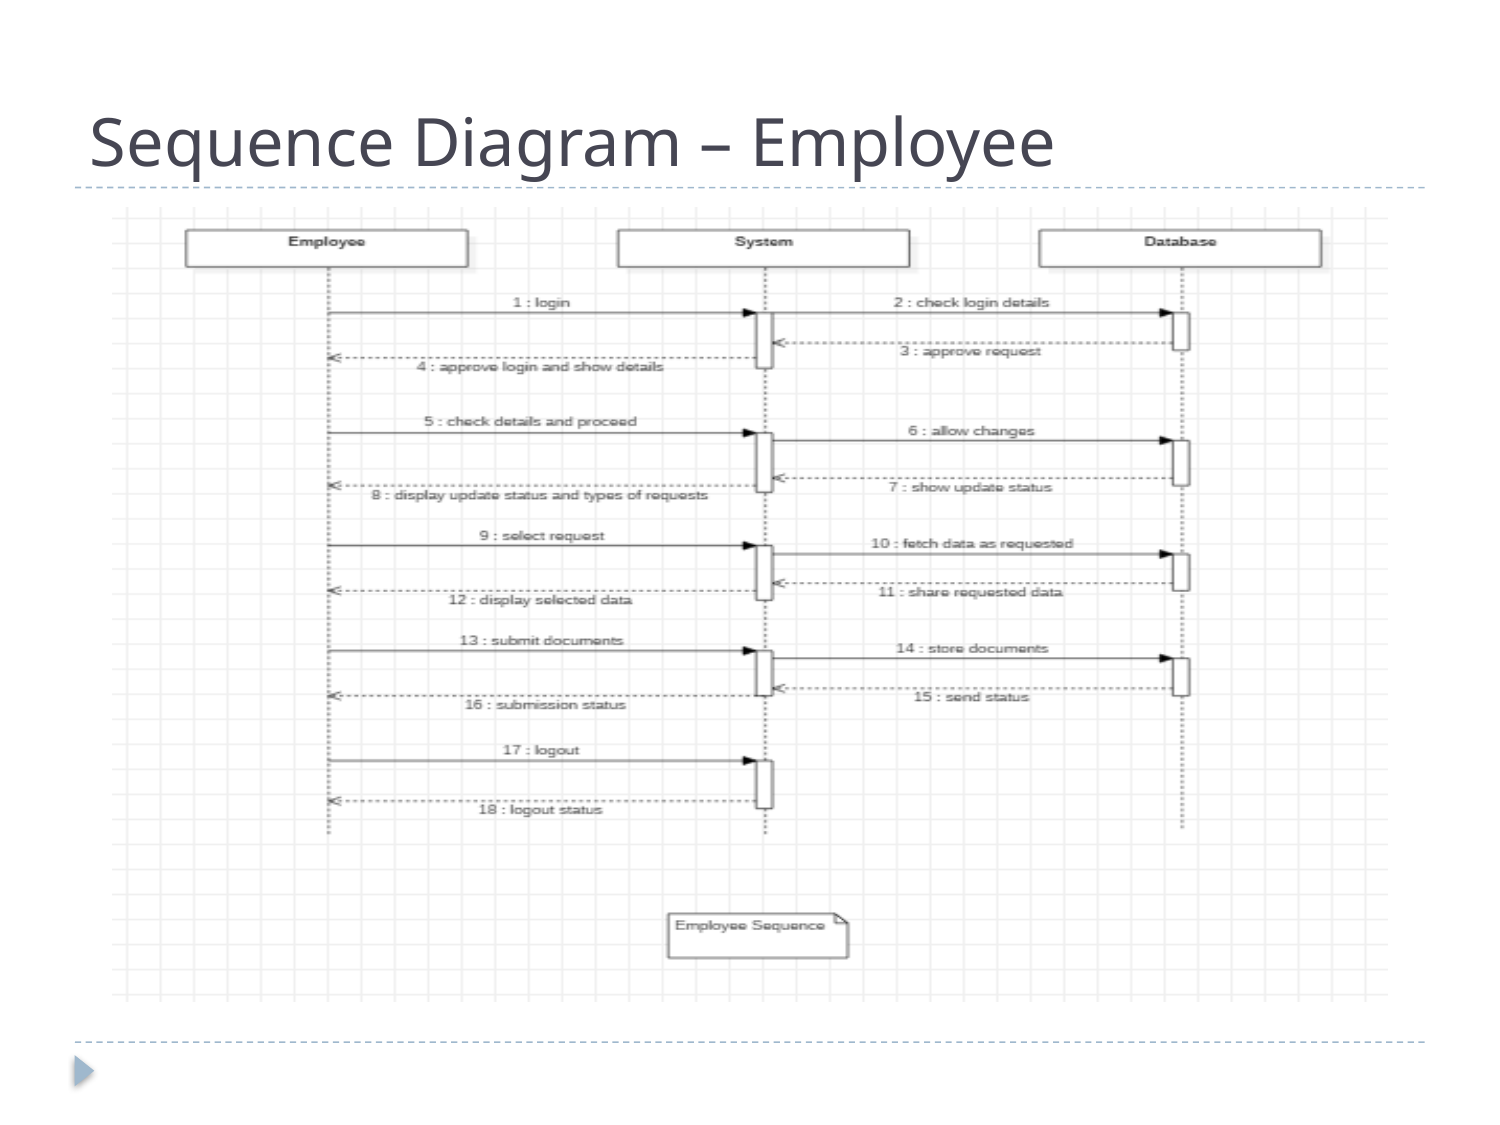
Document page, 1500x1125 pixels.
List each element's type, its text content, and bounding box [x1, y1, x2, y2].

title Sequence Diagram – Employee [75, 24, 1425, 188]
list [112, 207, 1388, 1003]
